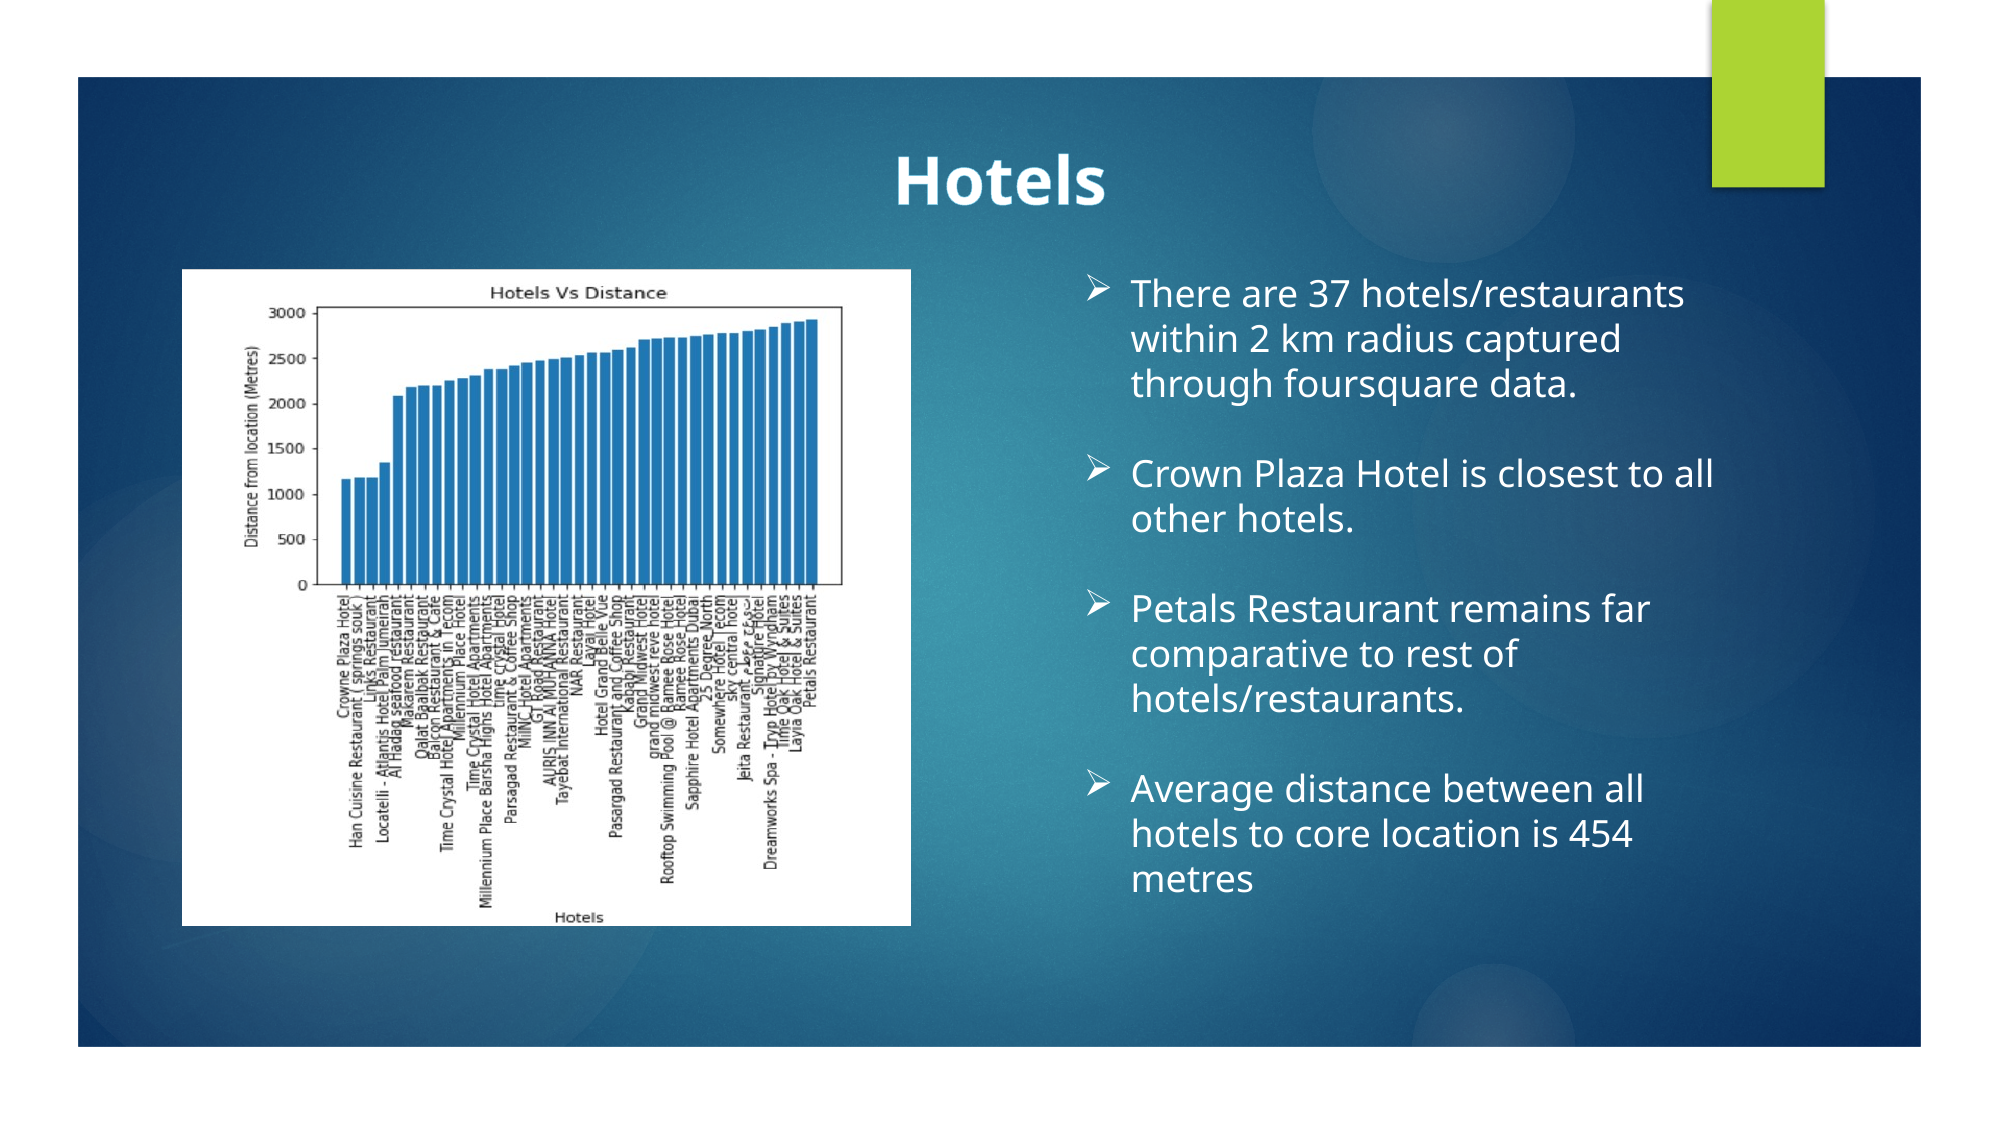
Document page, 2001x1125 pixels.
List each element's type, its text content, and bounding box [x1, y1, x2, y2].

text_box There are 37 hotels/restaurants within 2 km radius captured through foursquare data. Crown Plaza Hotel is closest to all other hotels. Petals Restaurant remains far comparative to rest of hotels/restaurants. Average distance between all hotels to core location is 454 metres [1068, 82, 1769, 958]
picture [182, 269, 912, 927]
text_box Hotels [877, 130, 1068, 226]
